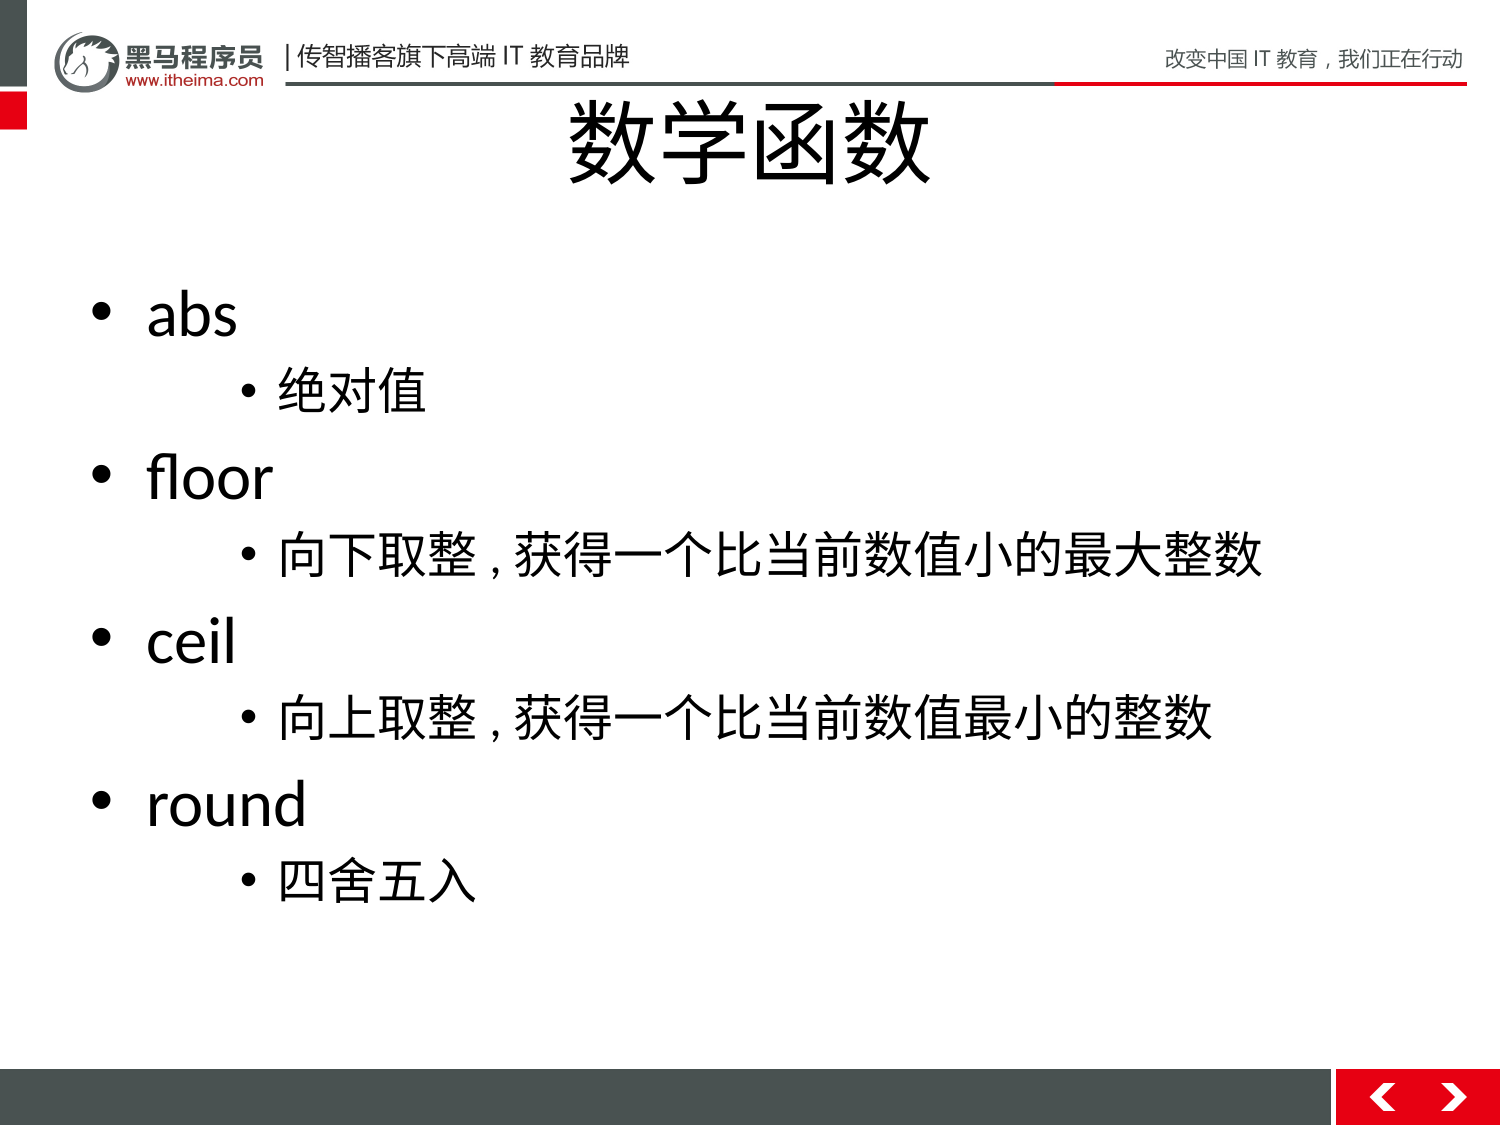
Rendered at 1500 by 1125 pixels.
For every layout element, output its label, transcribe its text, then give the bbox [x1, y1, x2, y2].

title 数学函数 [75, 78, 1425, 262]
picture [0, 0, 1500, 1125]
list abs 绝对值 floor 向下取整,获得一个比当前数值小的最大整数 ceil 向上取整,获得一个比当前数值最小的整数 round 四舍五入 [75, 262, 1425, 1005]
